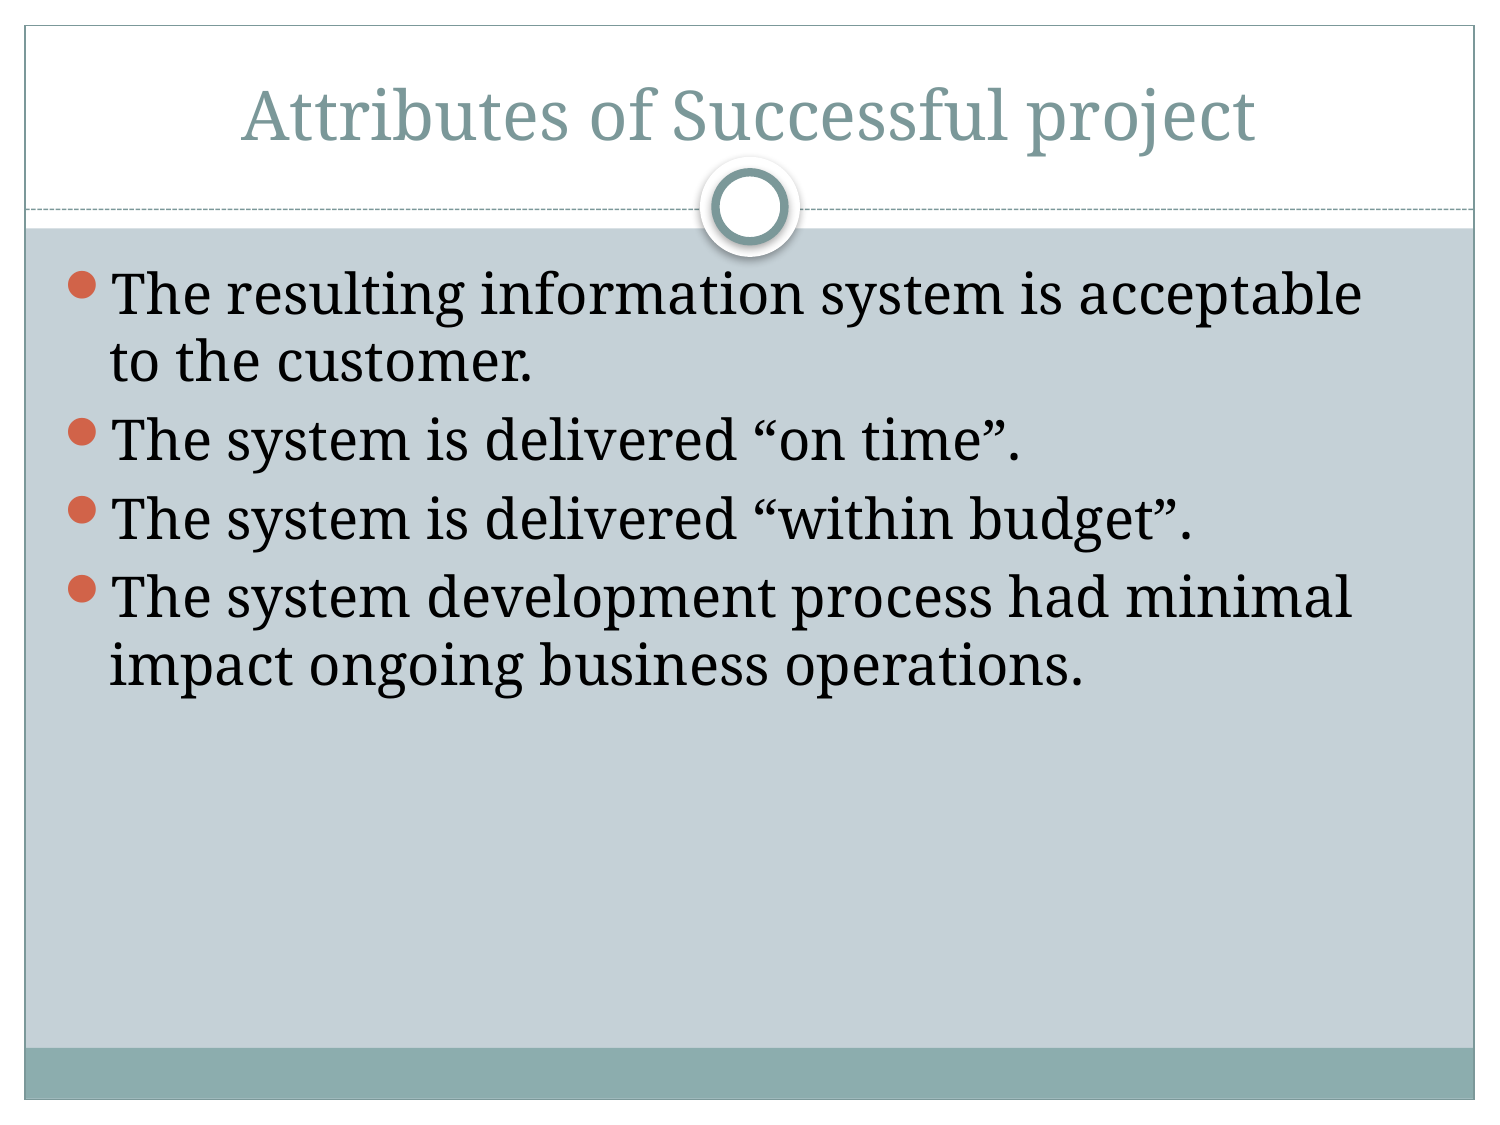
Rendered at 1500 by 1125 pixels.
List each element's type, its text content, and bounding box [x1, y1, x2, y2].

list The resulting information system is acceptable to the customer. The system is delivered “on time”. The system is delivered “within budget”. The system development process had minimal impact ongoing business operations. [49, 250, 1445, 1001]
title Attributes of Successful project [49, 37, 1450, 162]
